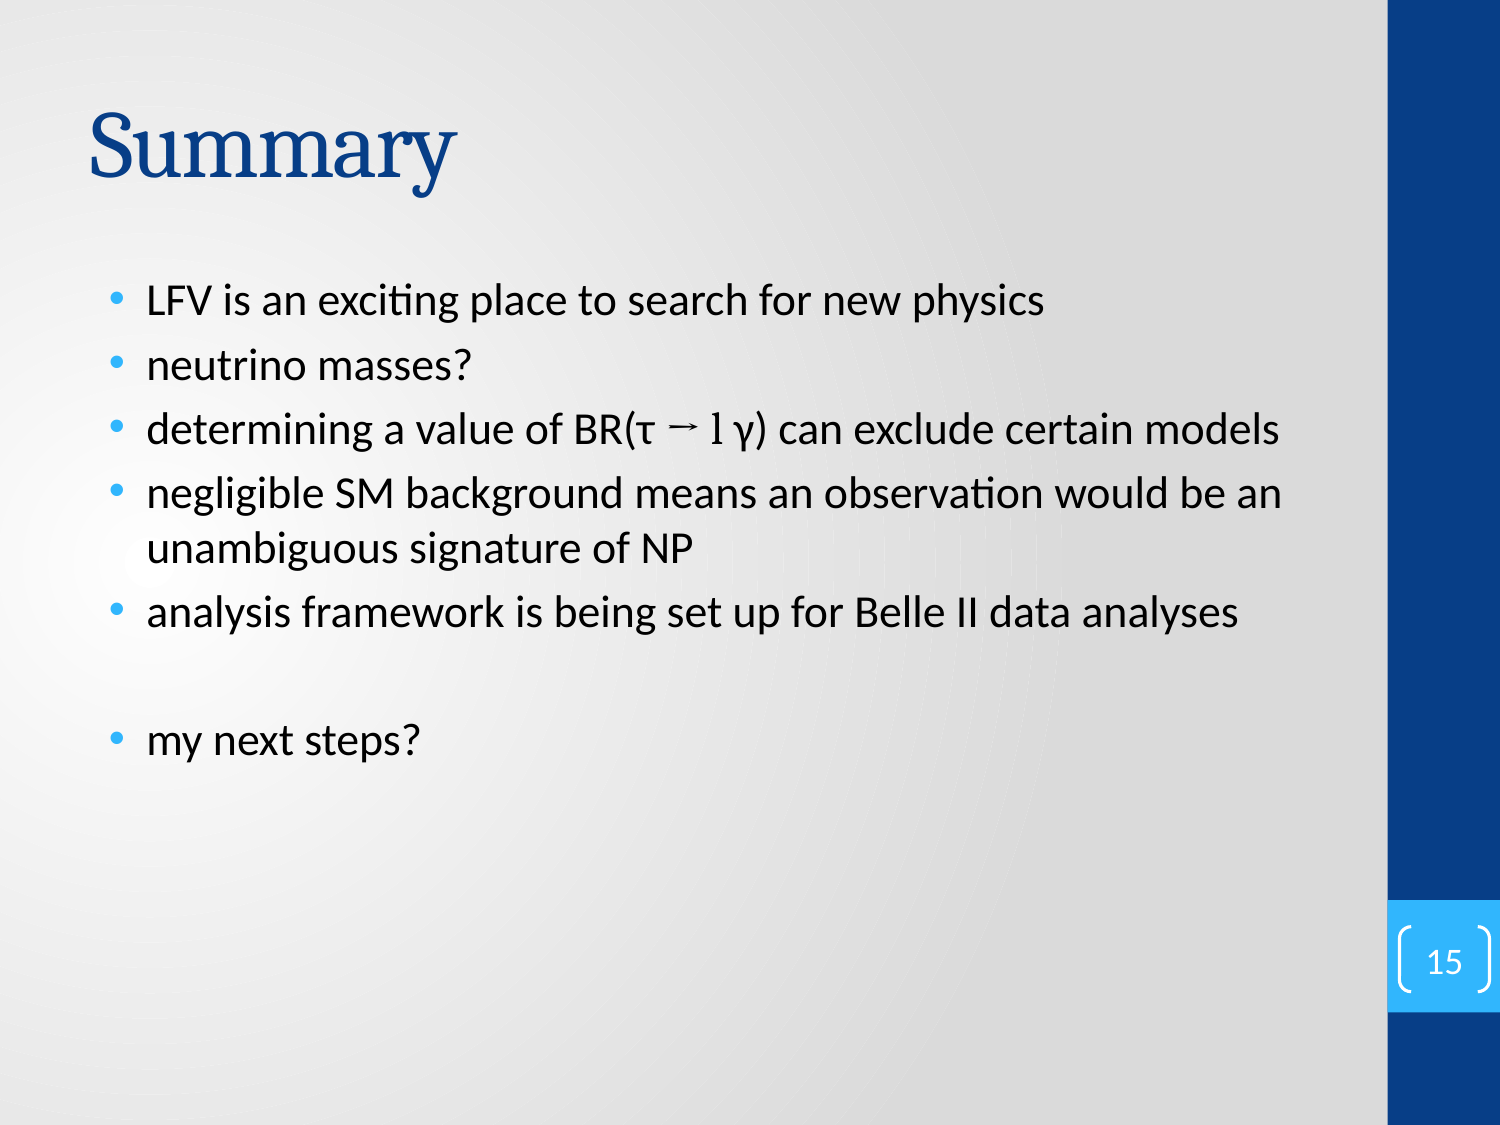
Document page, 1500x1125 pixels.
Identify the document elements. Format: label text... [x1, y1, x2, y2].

slide_number 15 [1397, 925, 1492, 994]
title Summary [75, 45, 1325, 233]
list LFV is an exciting place to search for new physics neutrino masses? determining a value of BR(τ → l γ) can exclude certain models negligible SM background means an observation would be an unambiguous signature of NP analysis framework is being set up for Belle II data analyses my next steps? [75, 262, 1325, 1050]
